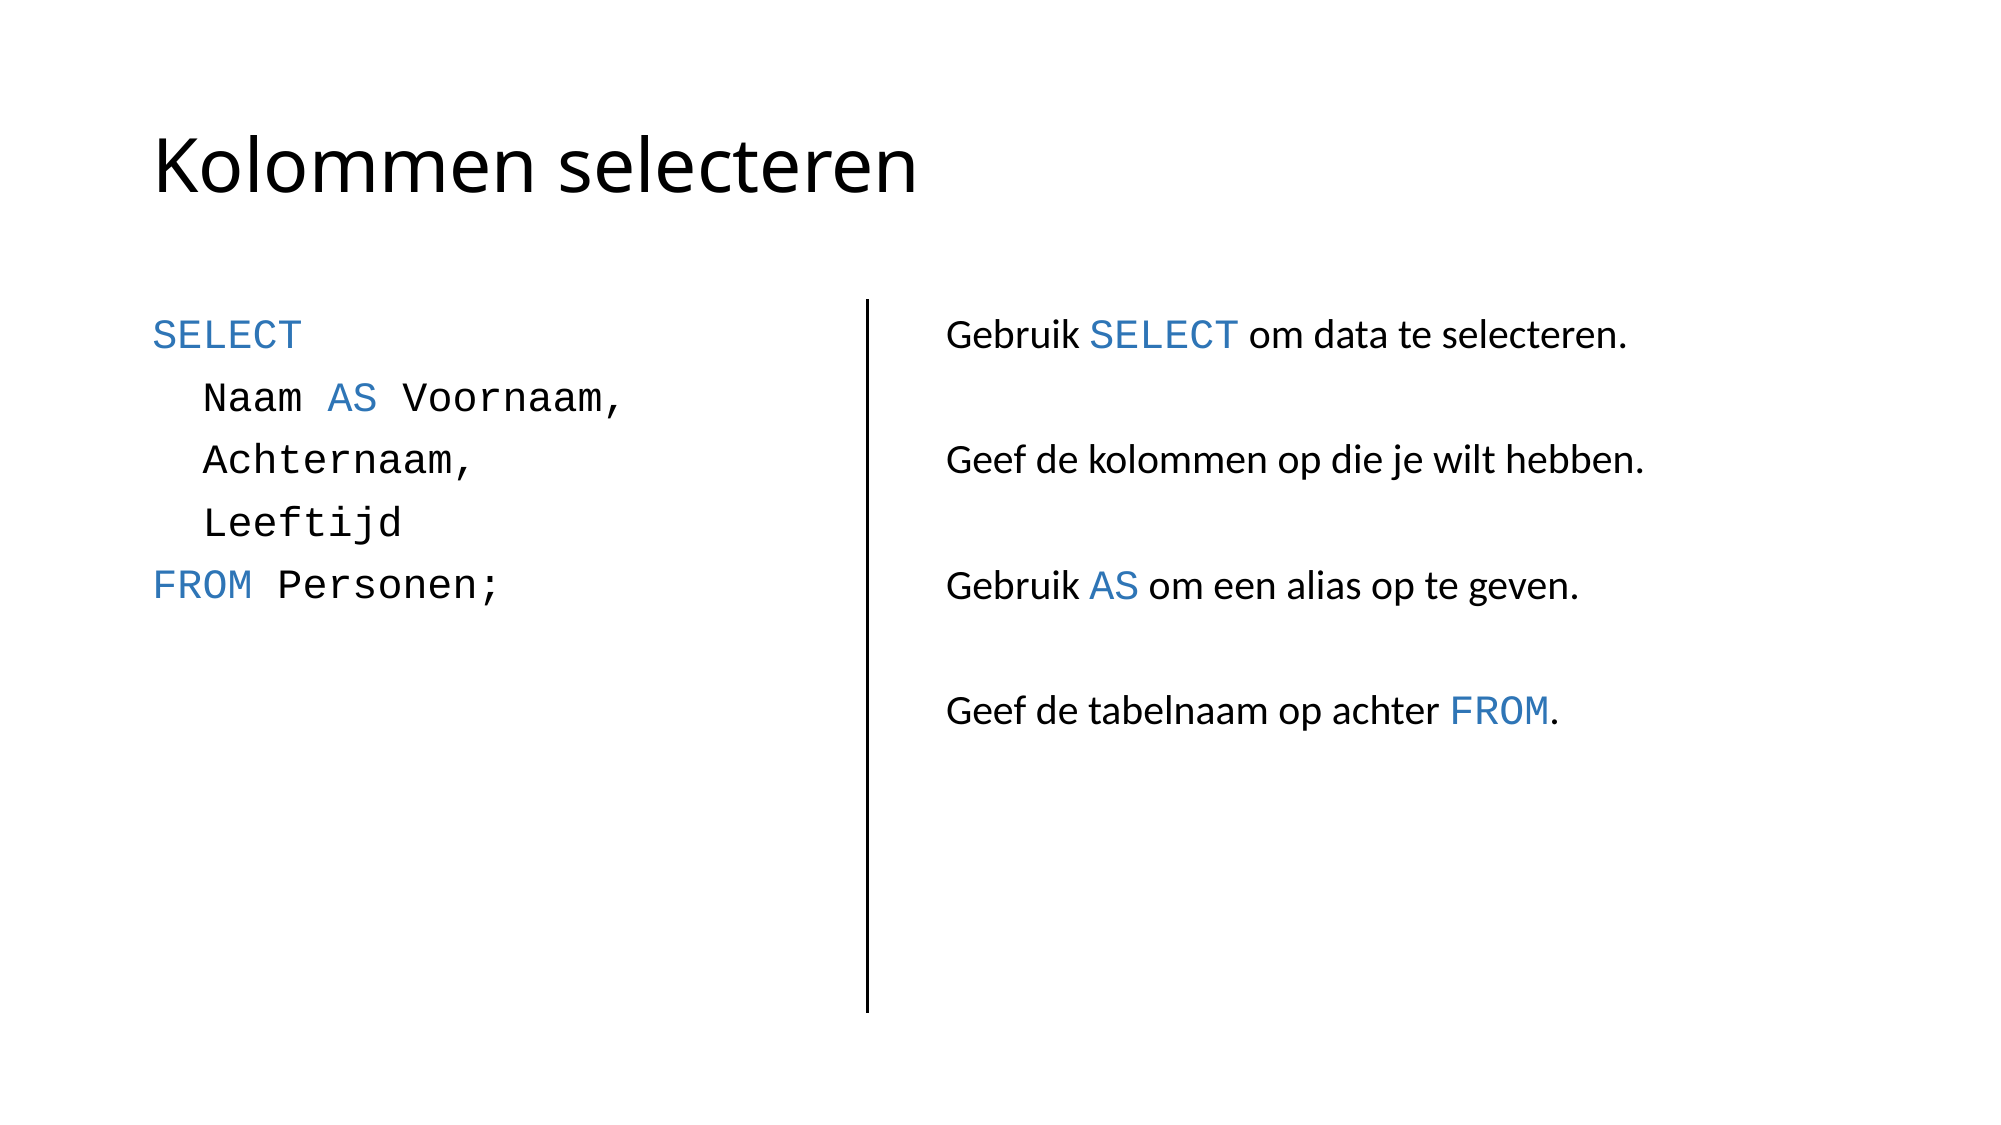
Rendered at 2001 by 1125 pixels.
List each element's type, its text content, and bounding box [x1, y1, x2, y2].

text_box Gebruik SELECT om data te selecteren. Geef de kolommen op die je wilt hebben. Gebruik AS om een alias op te geven. Geef de tabelnaam op achter FROM. [930, 299, 1863, 1014]
list SELECT Naam AS Voornaam, Achternaam, Leeftijd FROM Personen; [137, 299, 770, 1014]
title Kolommen selecteren [137, 59, 1863, 278]
